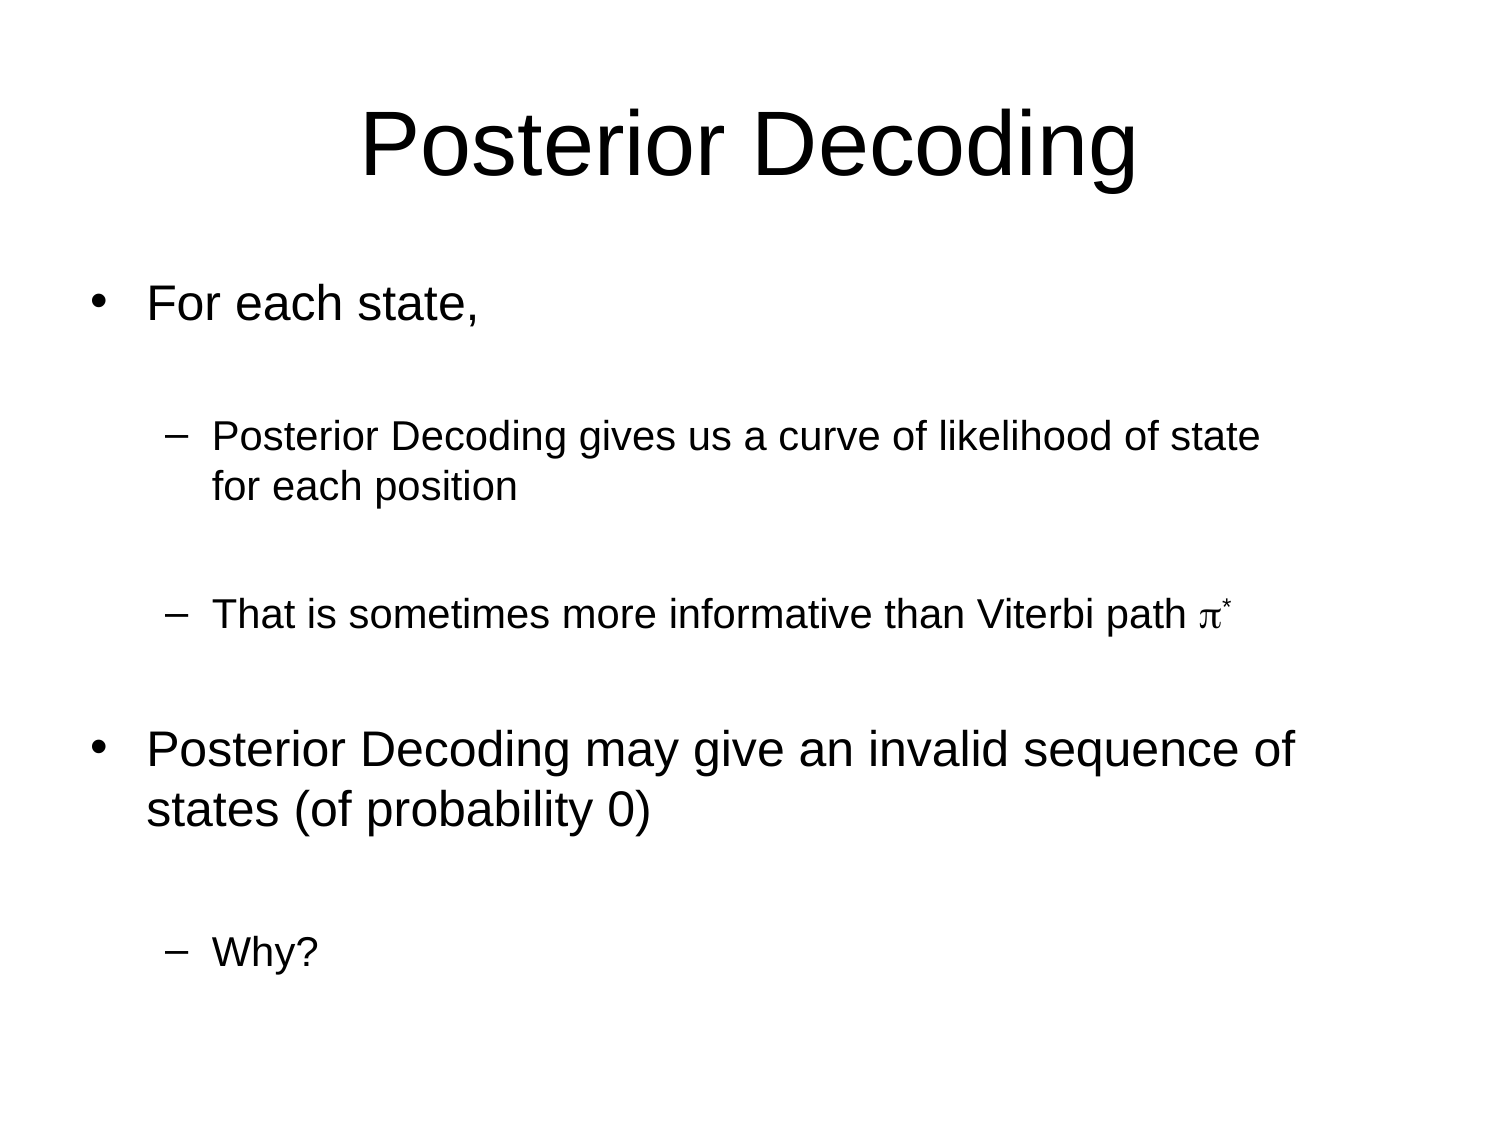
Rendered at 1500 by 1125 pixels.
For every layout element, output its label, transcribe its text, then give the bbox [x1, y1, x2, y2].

title Posterior Decoding [75, 45, 1425, 233]
list For each state, Posterior Decoding gives us a curve of likelihood of state for each position That is sometimes more informative than Viterbi path * Posterior Decoding may give an invalid sequence of states (of probability 0) Why? [75, 262, 1425, 1005]
